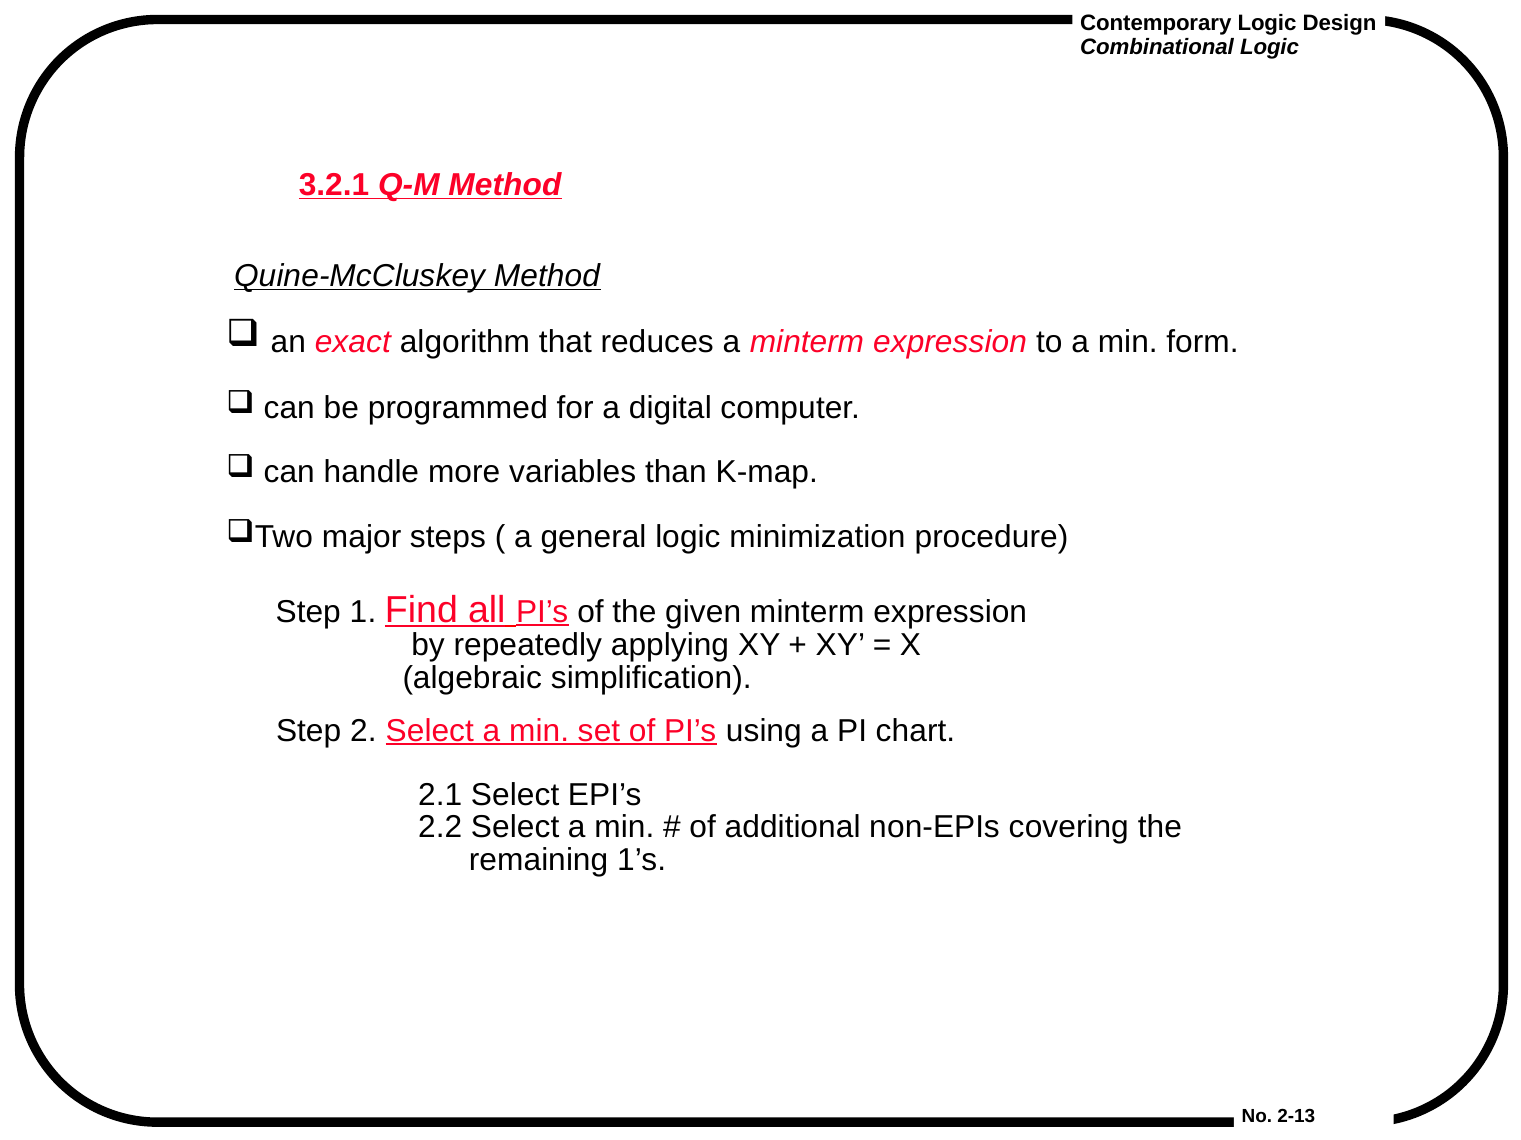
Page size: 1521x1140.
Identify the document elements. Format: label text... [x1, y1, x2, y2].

text_box an exact algorithm that reduces a minterm expression to a min. form. can be programmed for a digital computer. can handle more variables than K-map. Two major steps ( a general logic minimization procedure) [218, 318, 1312, 557]
text_box Step 1. Find all PI’s of the given minterm expression by repeatedly applying XY + XY’ = X (algebraic simplification). [210, 588, 1304, 698]
text_box Step 2. Select a min. set of PI’s using a PI chart. 2.1 Select EPI’s 2.2 Select a min. # of additional non-EPIs covering the remaining 1’s. [211, 712, 1305, 912]
text_box Quine-McCluskey Method [226, 257, 609, 297]
title 3.2.1 Q-M Method [288, 165, 575, 207]
